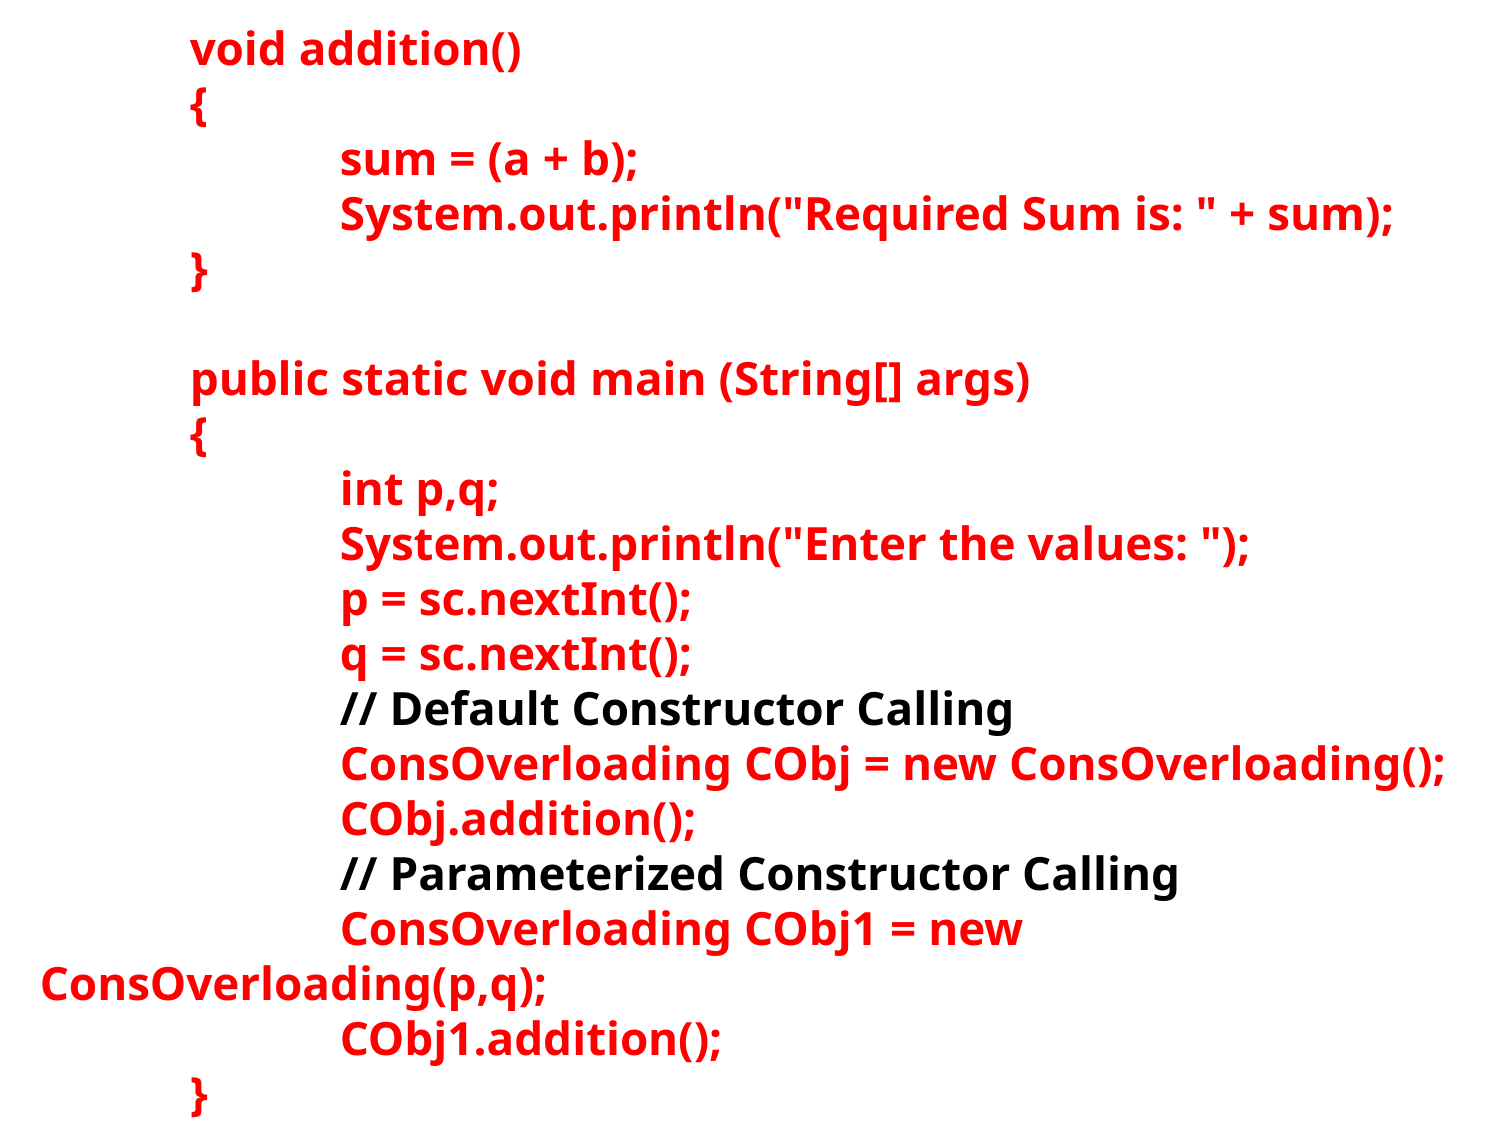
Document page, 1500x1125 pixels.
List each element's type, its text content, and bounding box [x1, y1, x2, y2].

text_box void addition() { sum = (a + b); System.out.println("Required Sum is: " + sum); } public static void main (String[] args) { int p,q; System.out.println("Enter the values: "); p = sc.nextInt(); q = sc.nextInt(); // Default Constructor Calling ConsOverloading CObj = new ConsOverloading(); CObj.addition(); // Parameterized Constructor Calling ConsOverloading CObj1 = new ConsOverloading(p,q); CObj1.addition(); } } [24, 12, 1475, 1125]
